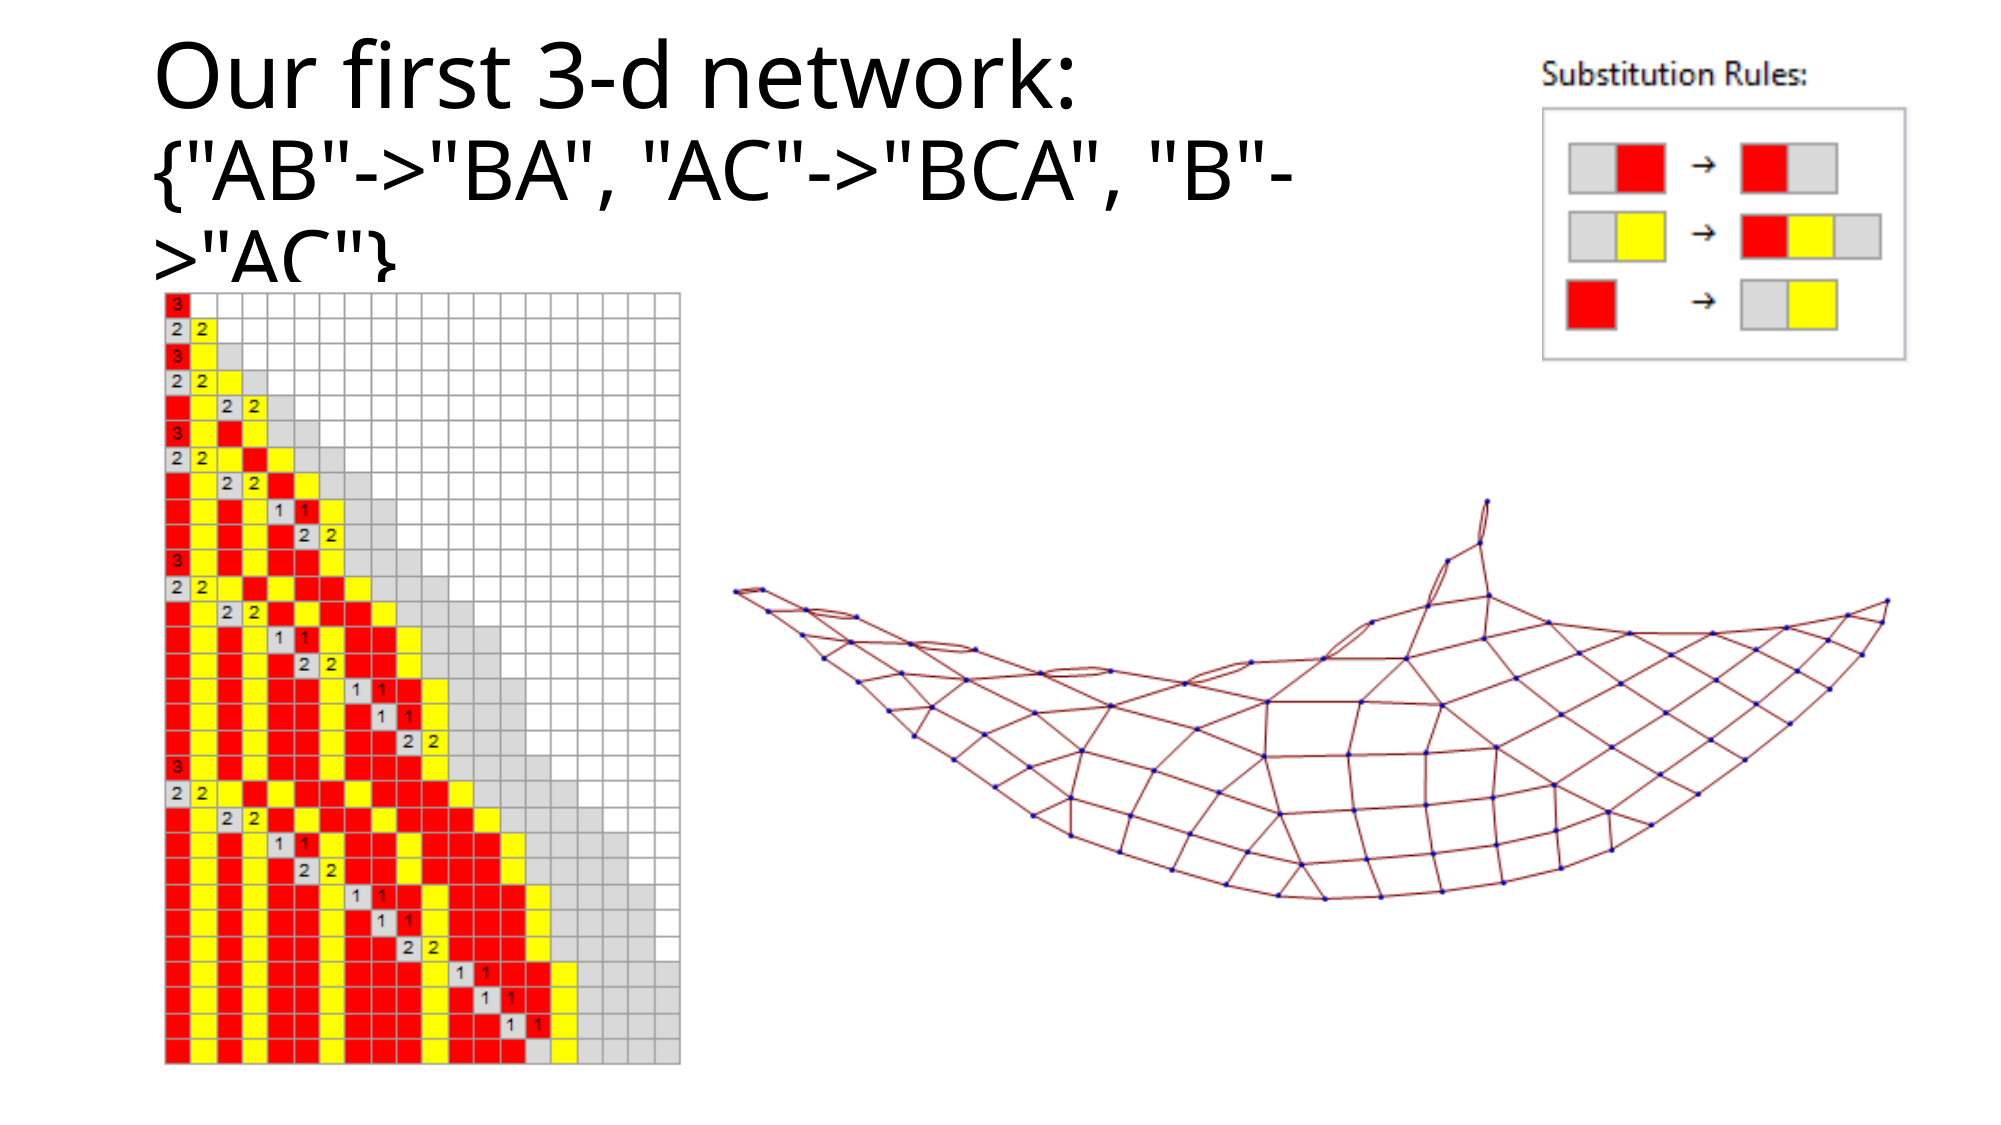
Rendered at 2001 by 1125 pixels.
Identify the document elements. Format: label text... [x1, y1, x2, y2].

picture [700, 450, 1910, 949]
picture [153, 282, 692, 1076]
picture [1542, 59, 1910, 367]
title Our first 3-d network: {"AB"->"BA", "AC"->"BCA", "B"->"AC"} [137, 59, 1469, 278]
